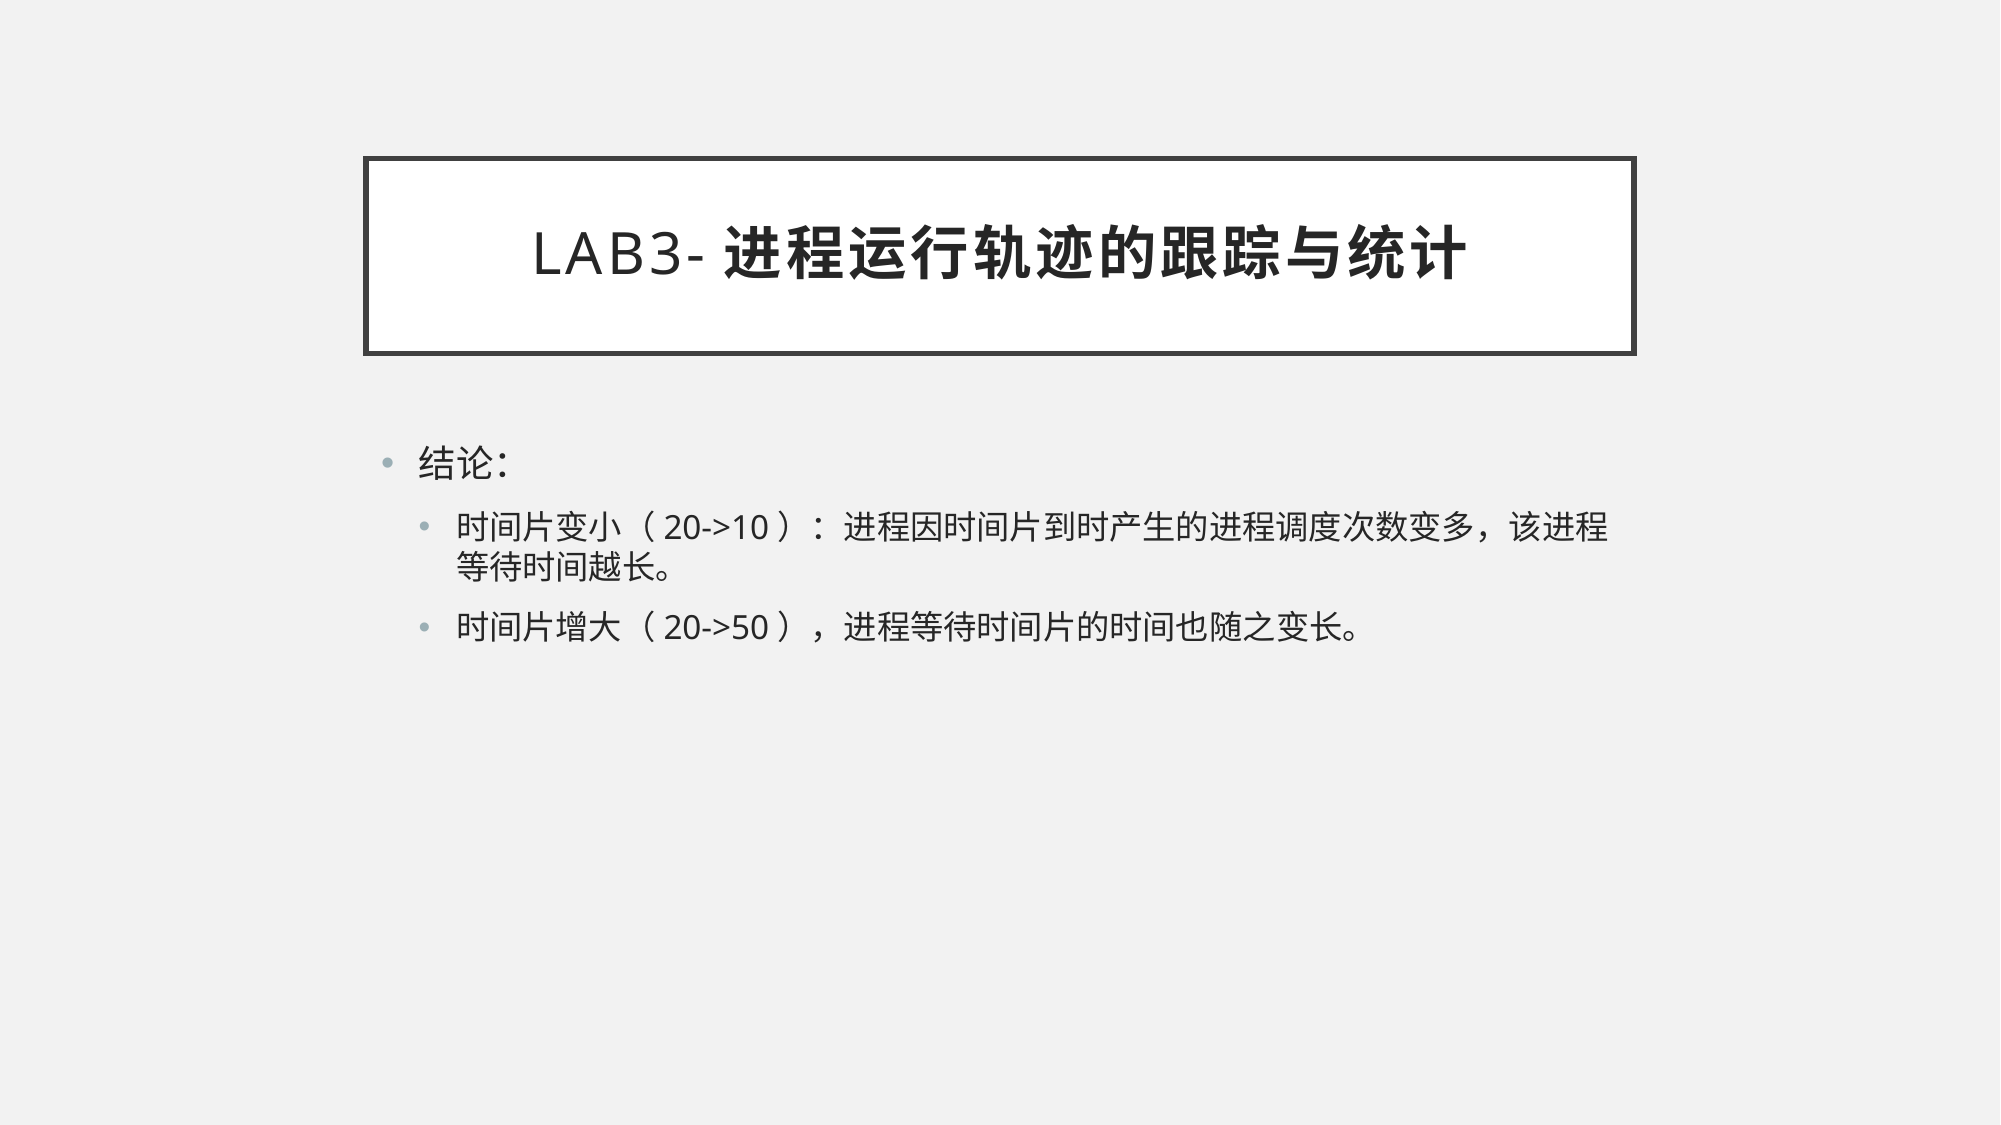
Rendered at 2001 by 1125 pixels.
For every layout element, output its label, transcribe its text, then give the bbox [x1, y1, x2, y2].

list 结论： 时间片变小（20->10）：进程因时间片到时产生的进程调度次数变多，该进程等待时间越长。 时间片增大（20->50），进程等待时间片的时间也随之变长。 [366, 432, 1634, 942]
title Lab3-进程运行轨迹的跟踪与统计 [363, 156, 1637, 356]
